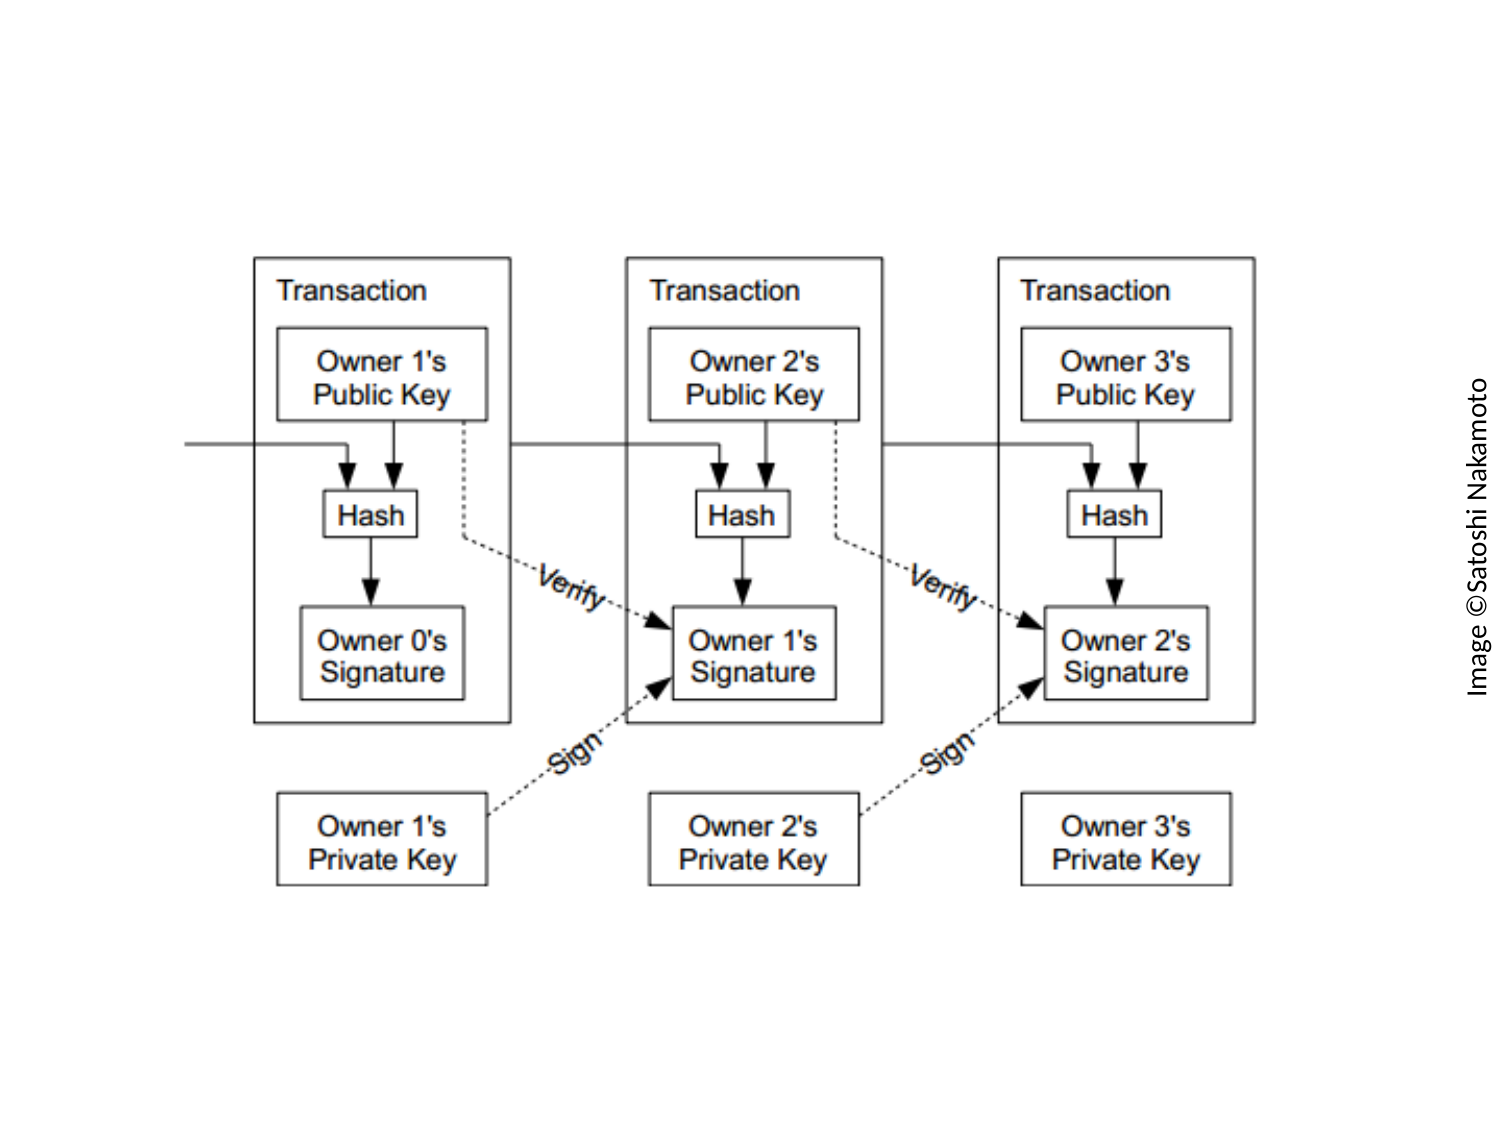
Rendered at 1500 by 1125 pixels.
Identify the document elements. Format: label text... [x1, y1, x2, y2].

picture [112, 206, 1388, 918]
text_box Image ©Satoshi Nakamoto [1449, 363, 1500, 713]
